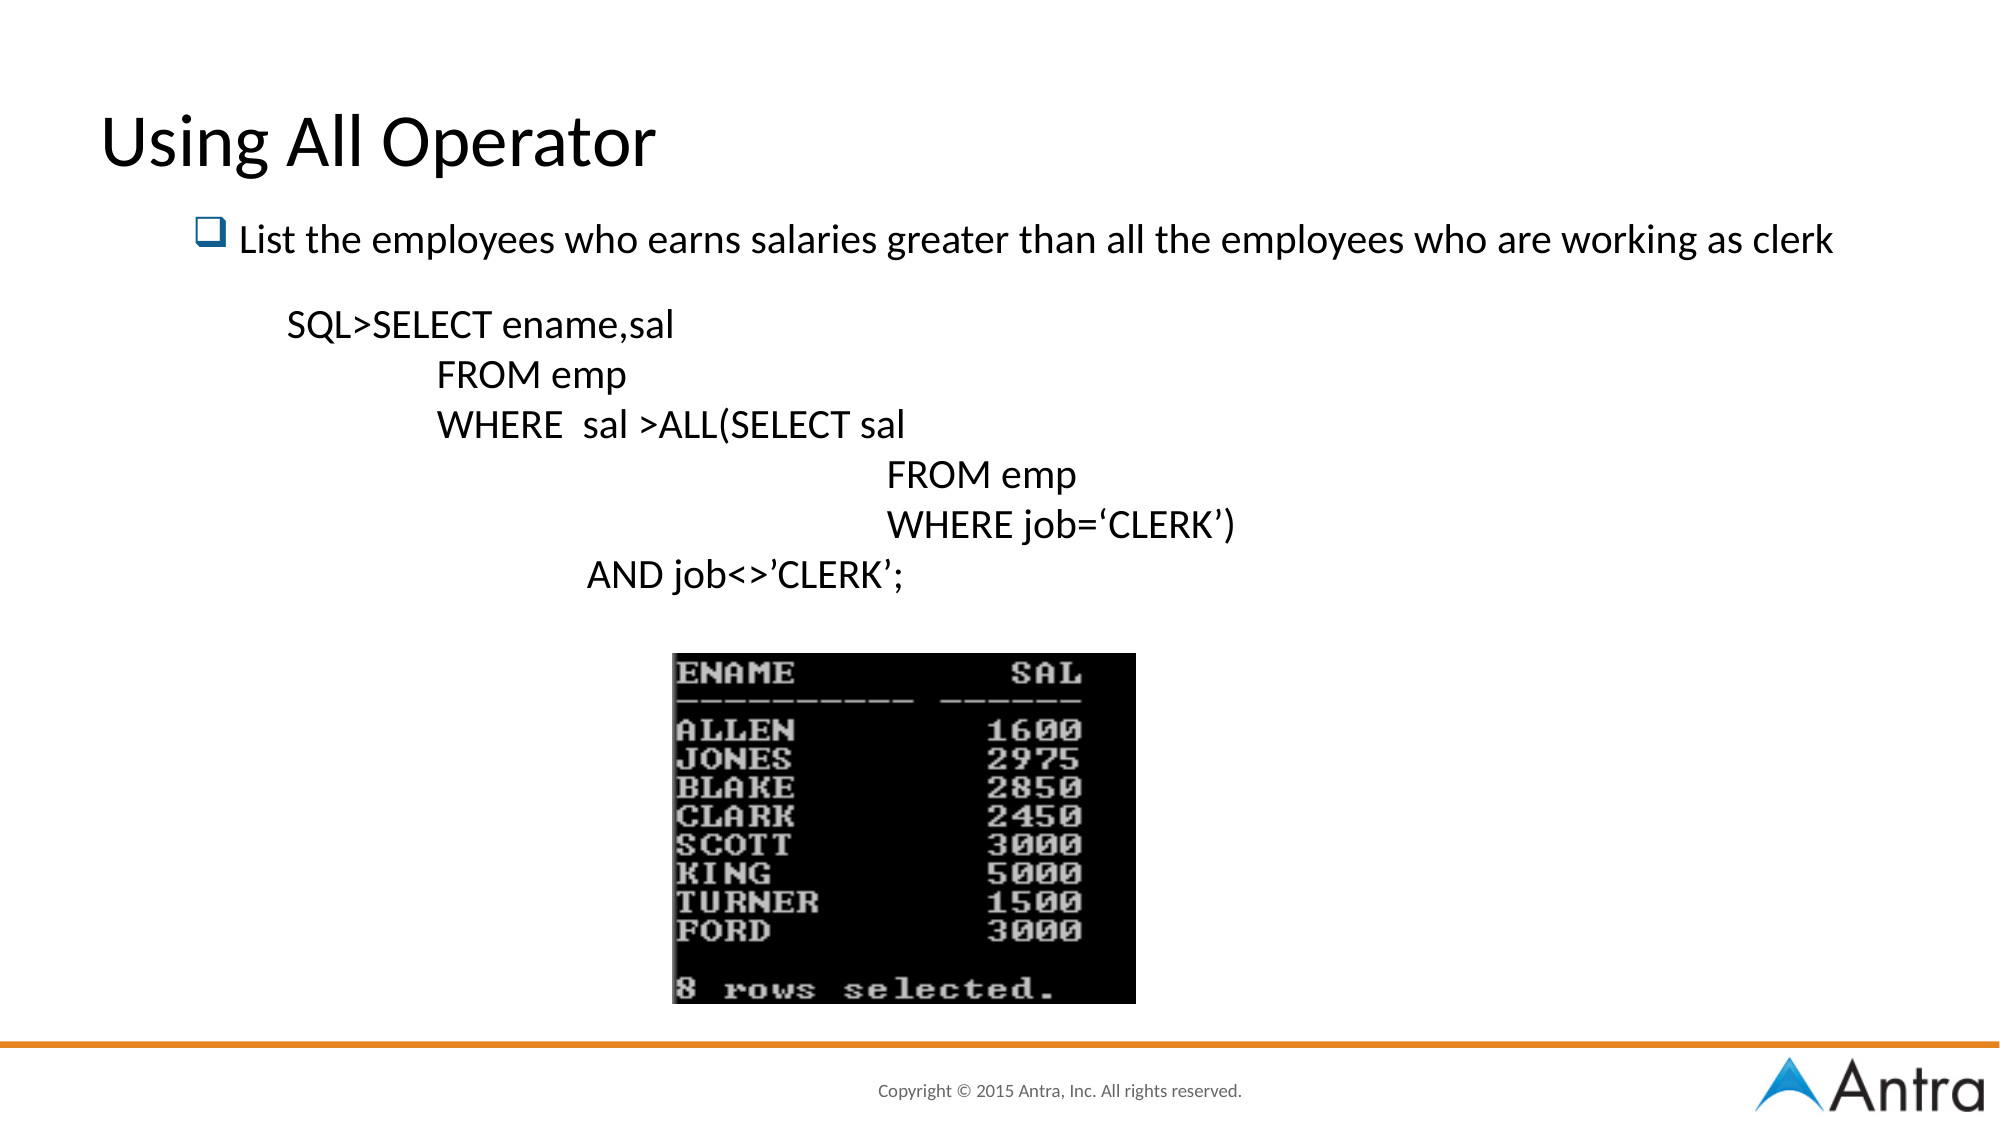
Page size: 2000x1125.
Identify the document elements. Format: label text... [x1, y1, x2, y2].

text_box Using All Operator [85, 84, 674, 190]
picture [1744, 1048, 1994, 1122]
text_box [746, 231, 777, 295]
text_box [671, 652, 1137, 1004]
text_box SQL>SELECT ename,sal FROM emp WHERE sal >ALL(SELECT sal FROM emp WHERE job=‘CLERK’) AND job<>’CLERK’; [272, 289, 1252, 604]
text_box List the employees who earns salaries greater than all the employees who are working as clerk [177, 204, 1939, 270]
